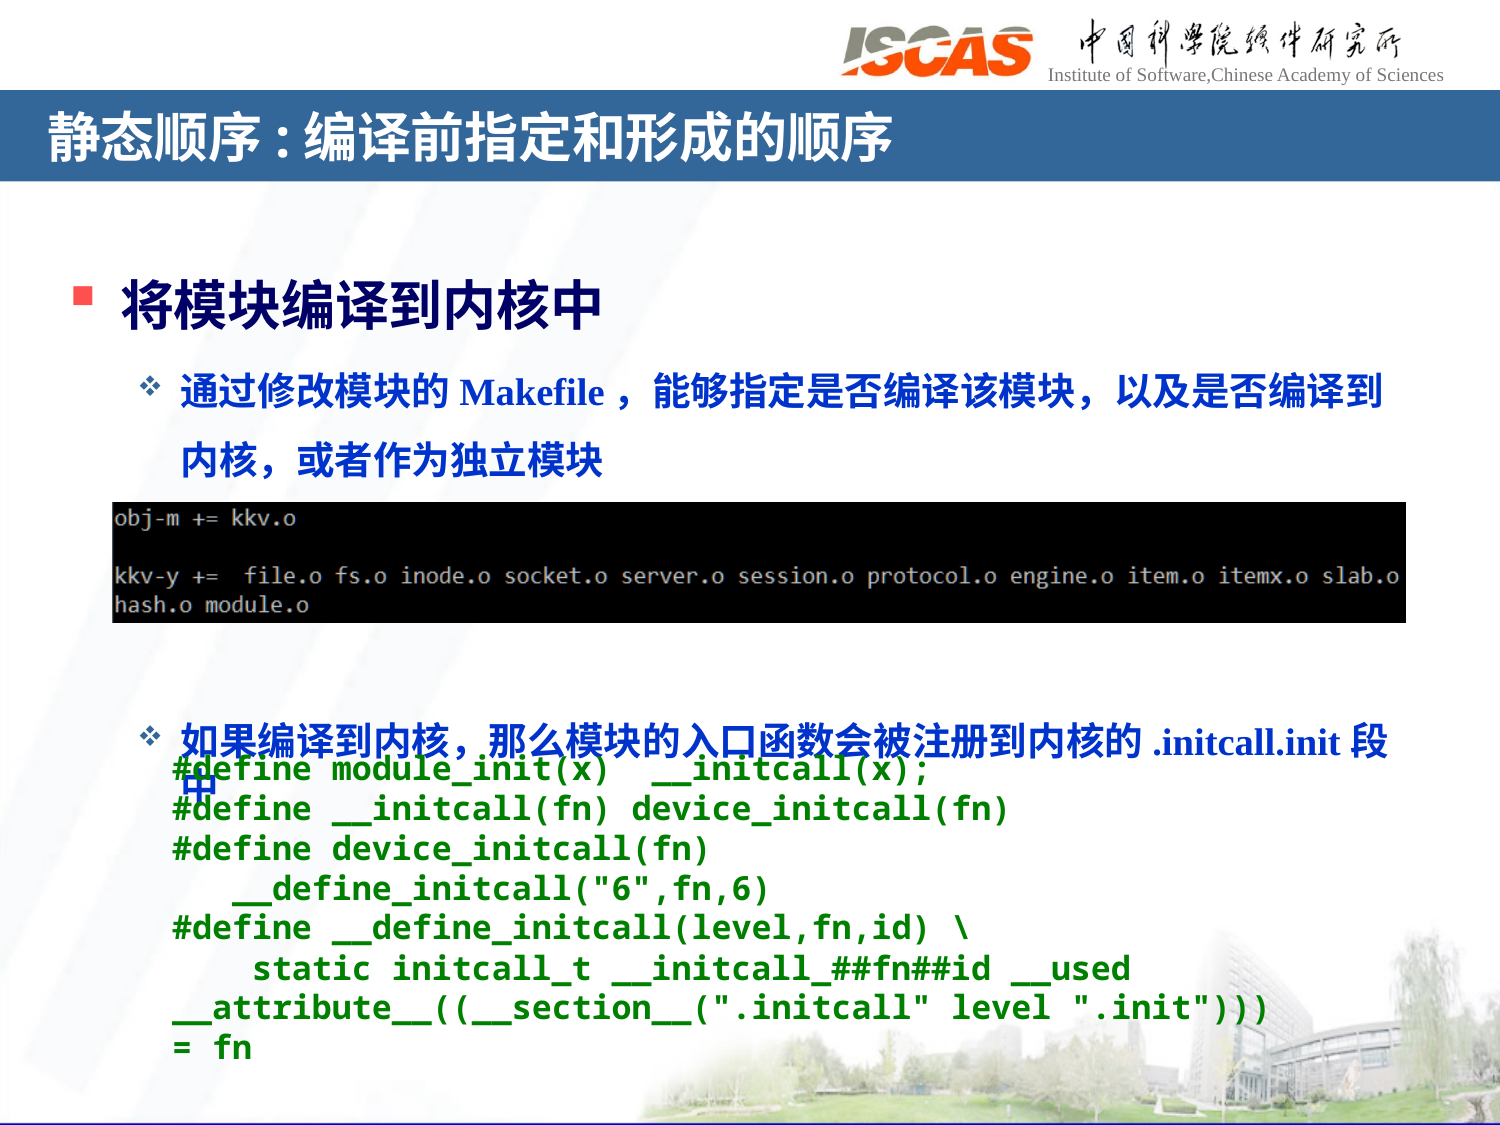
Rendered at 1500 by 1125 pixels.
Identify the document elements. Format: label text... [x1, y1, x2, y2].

text_box #define module_init(x) __initcall(x); #define __initcall(fn) device_initcall(fn) #define device_initcall(fn) __define_initcall("6",fn,6) #define __define_initcall(level,fn,id) \ static initcall_t __initcall_##fn##id __used __attribute__((__section__(".initcall" level ".init"))) = fn [157, 739, 1327, 1074]
picture [837, 18, 1045, 87]
title 静态顺序:编译前指定和形成的顺序 [0, 89, 1500, 182]
picture [1077, 15, 1402, 71]
list 将模块编译到内核中 通过修改模块的Makefile，能够指定是否编译该模块，以及是否编译到内核，或者作为独立模块 如果编译到内核，那么模块的入口函数会被注册到内核的.initcall.init段中 [52, 231, 1406, 1036]
picture [0, 182, 1500, 1125]
